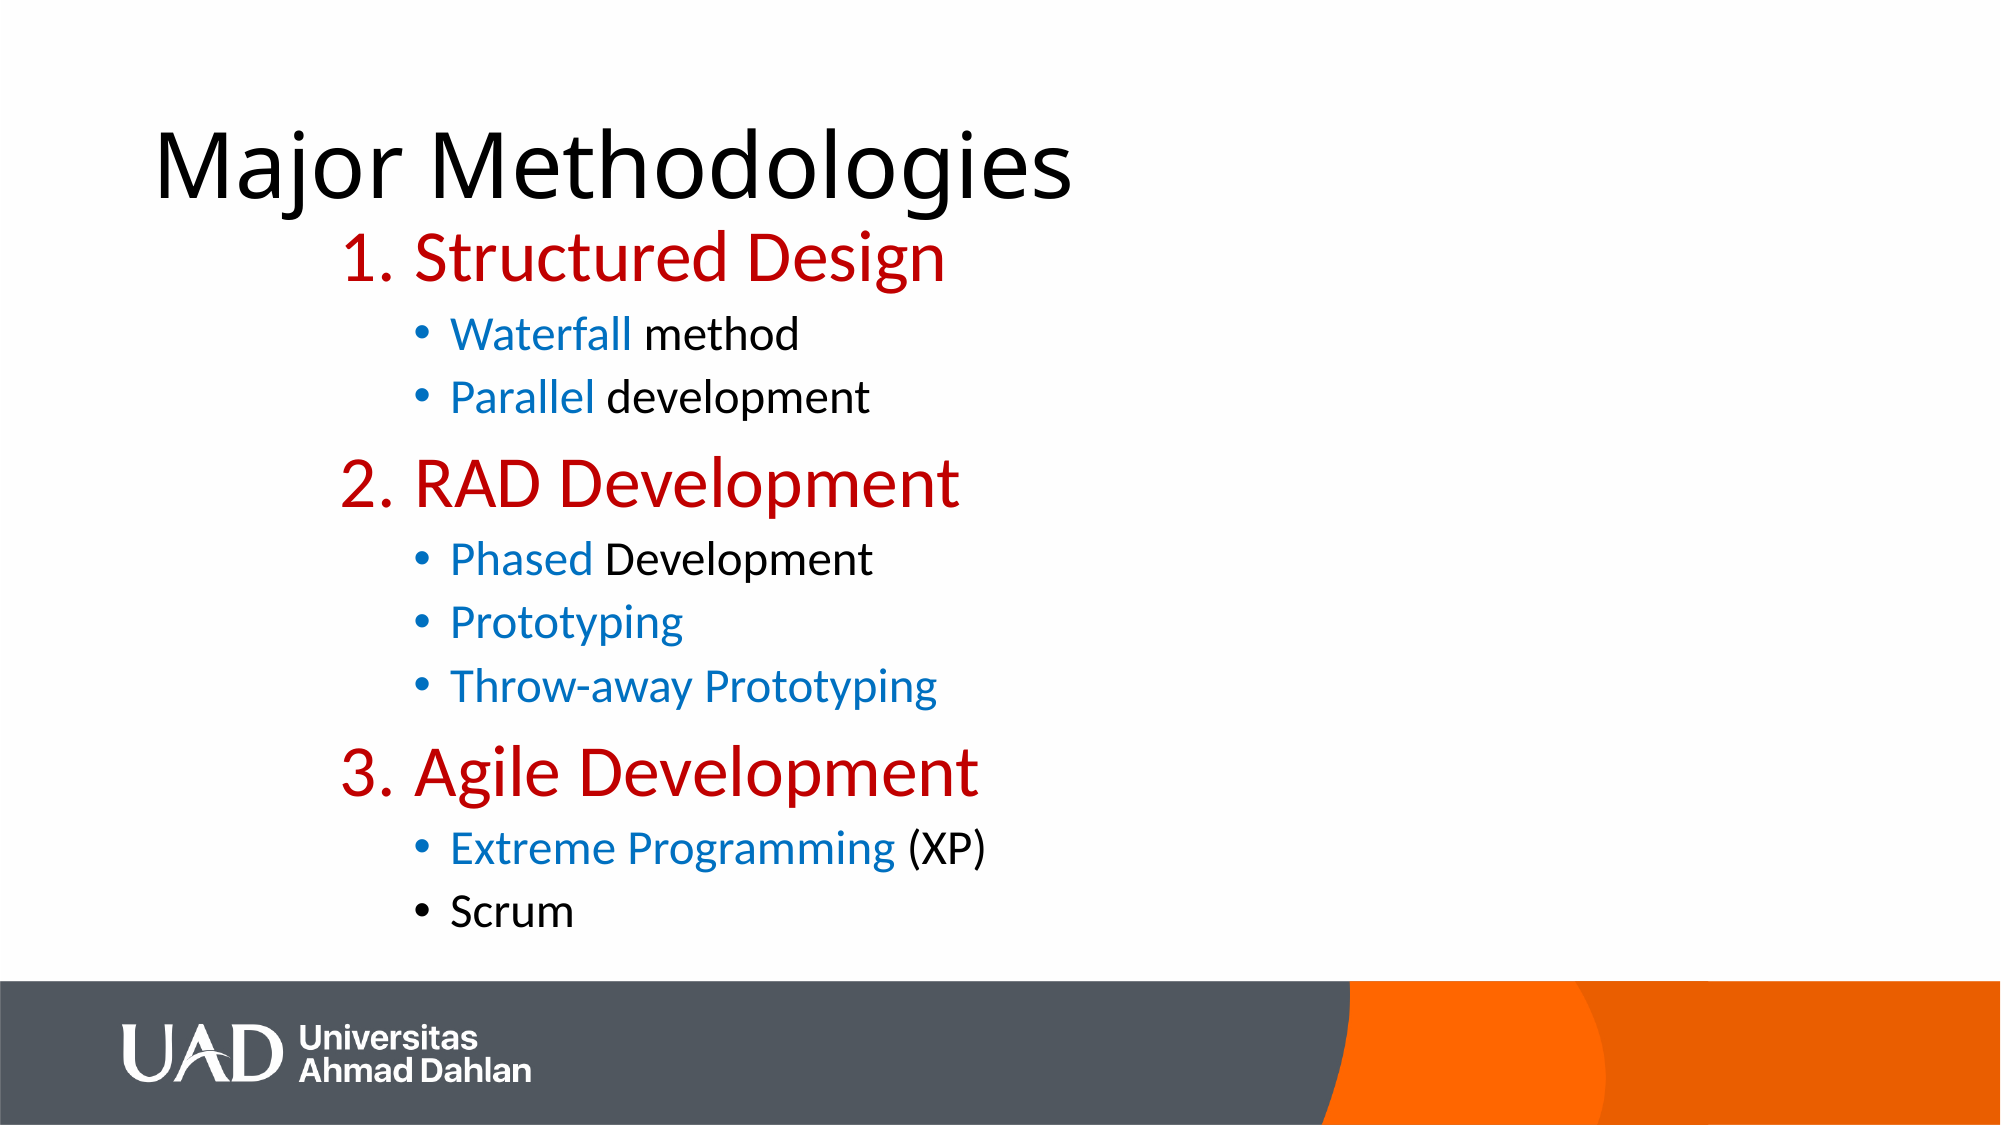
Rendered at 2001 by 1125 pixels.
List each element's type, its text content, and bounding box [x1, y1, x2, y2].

title Major Methodologies [137, 59, 1863, 278]
list Structured Design Waterfall method Parallel development RAD Development Phased Development Prototyping Throw-away Prototyping Agile Development Extreme Programming (XP) Scrum [324, 210, 1675, 949]
picture [0, 0, 2001, 1125]
